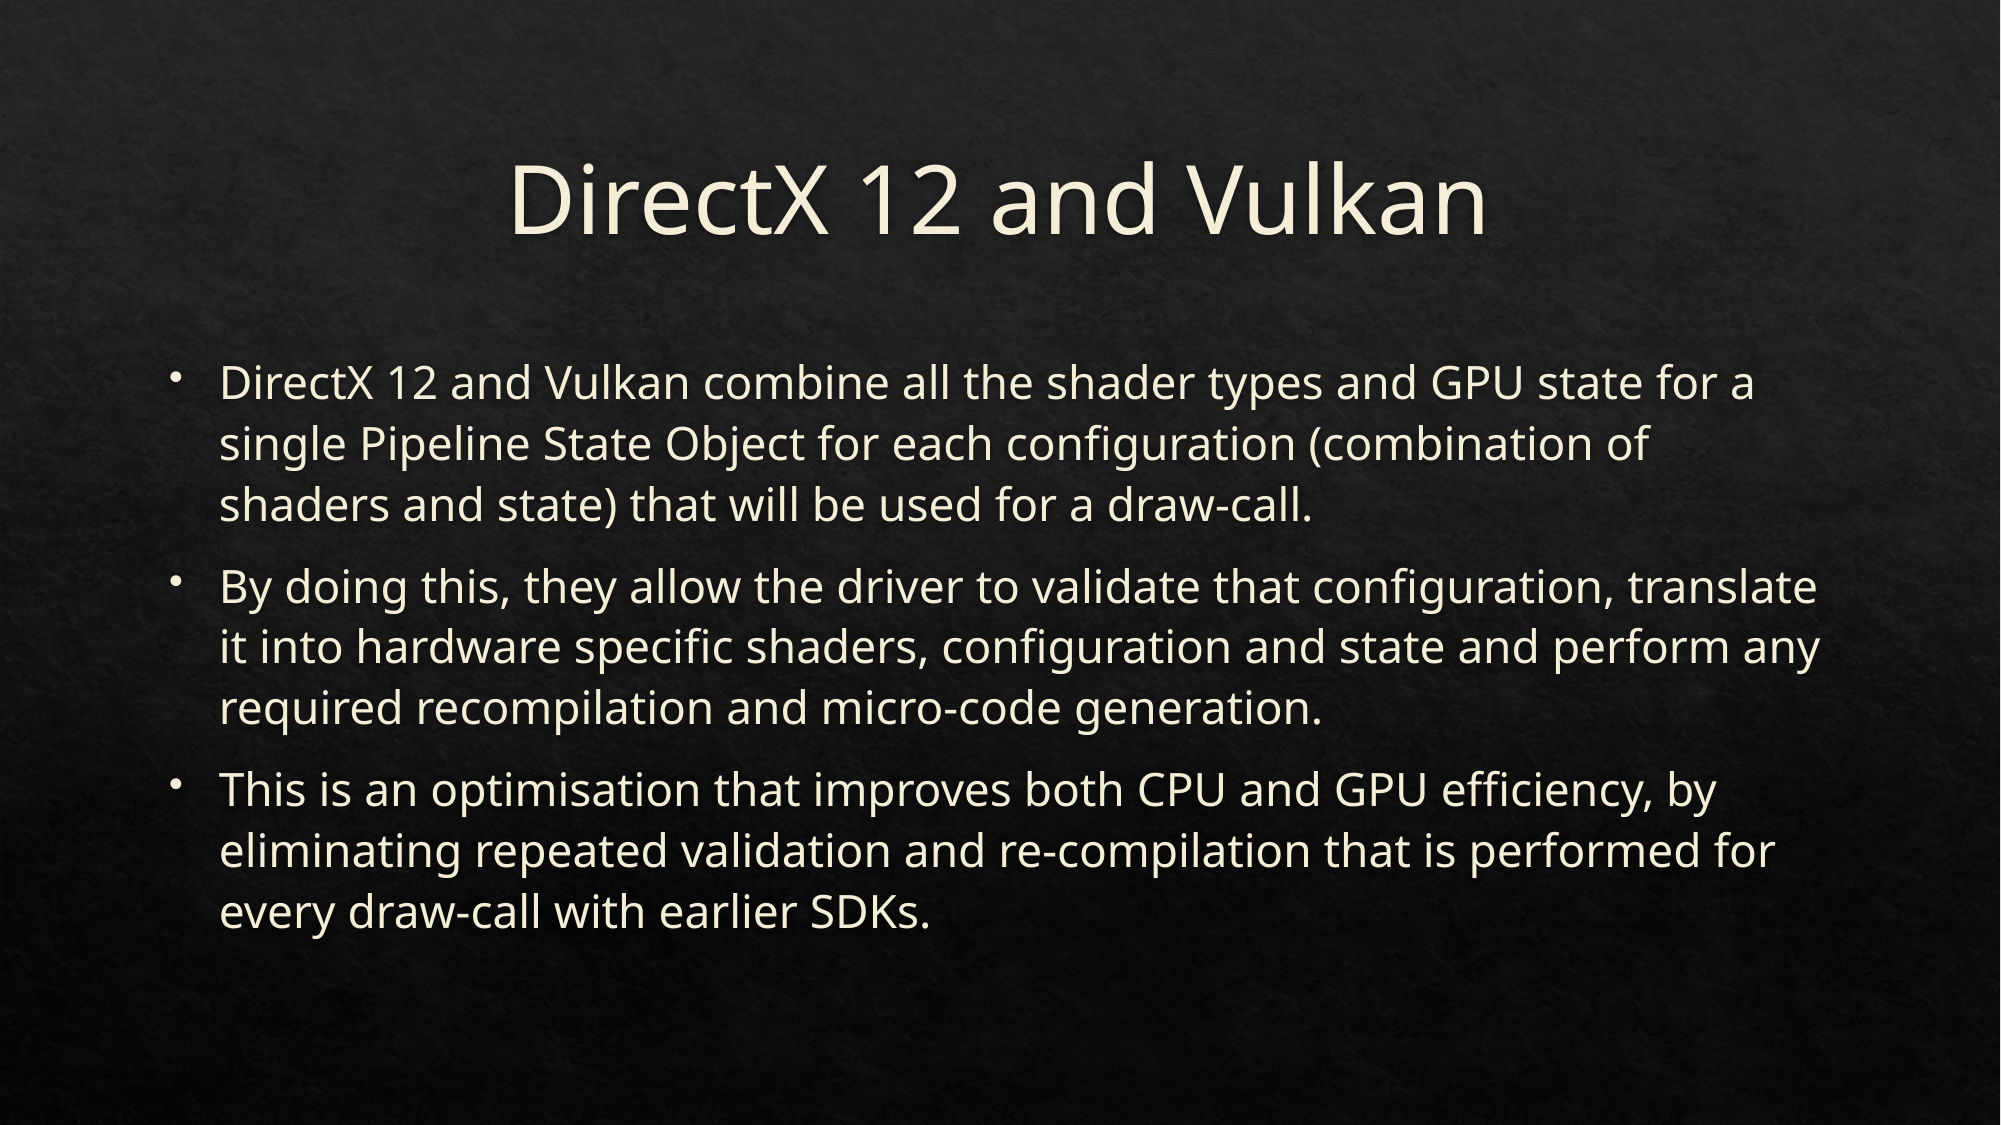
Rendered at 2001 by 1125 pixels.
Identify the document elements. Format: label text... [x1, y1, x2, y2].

title DirectX 12 and Vulkan [149, 99, 1849, 307]
list DirectX 12 and Vulkan combine all the shader types and GPU state for a single Pipeline State Object for each configuration (combination of shaders and state) that will be used for a draw-call. By doing this, they allow the driver to validate that configuration, translate it into hardware specific shaders, configuration and state and perform any required recompilation and micro-code generation. This is an optimisation that improves both CPU and GPU efficiency, by eliminating repeated validation and re-compilation that is performed for every draw-call with earlier SDKs. [149, 340, 1849, 950]
